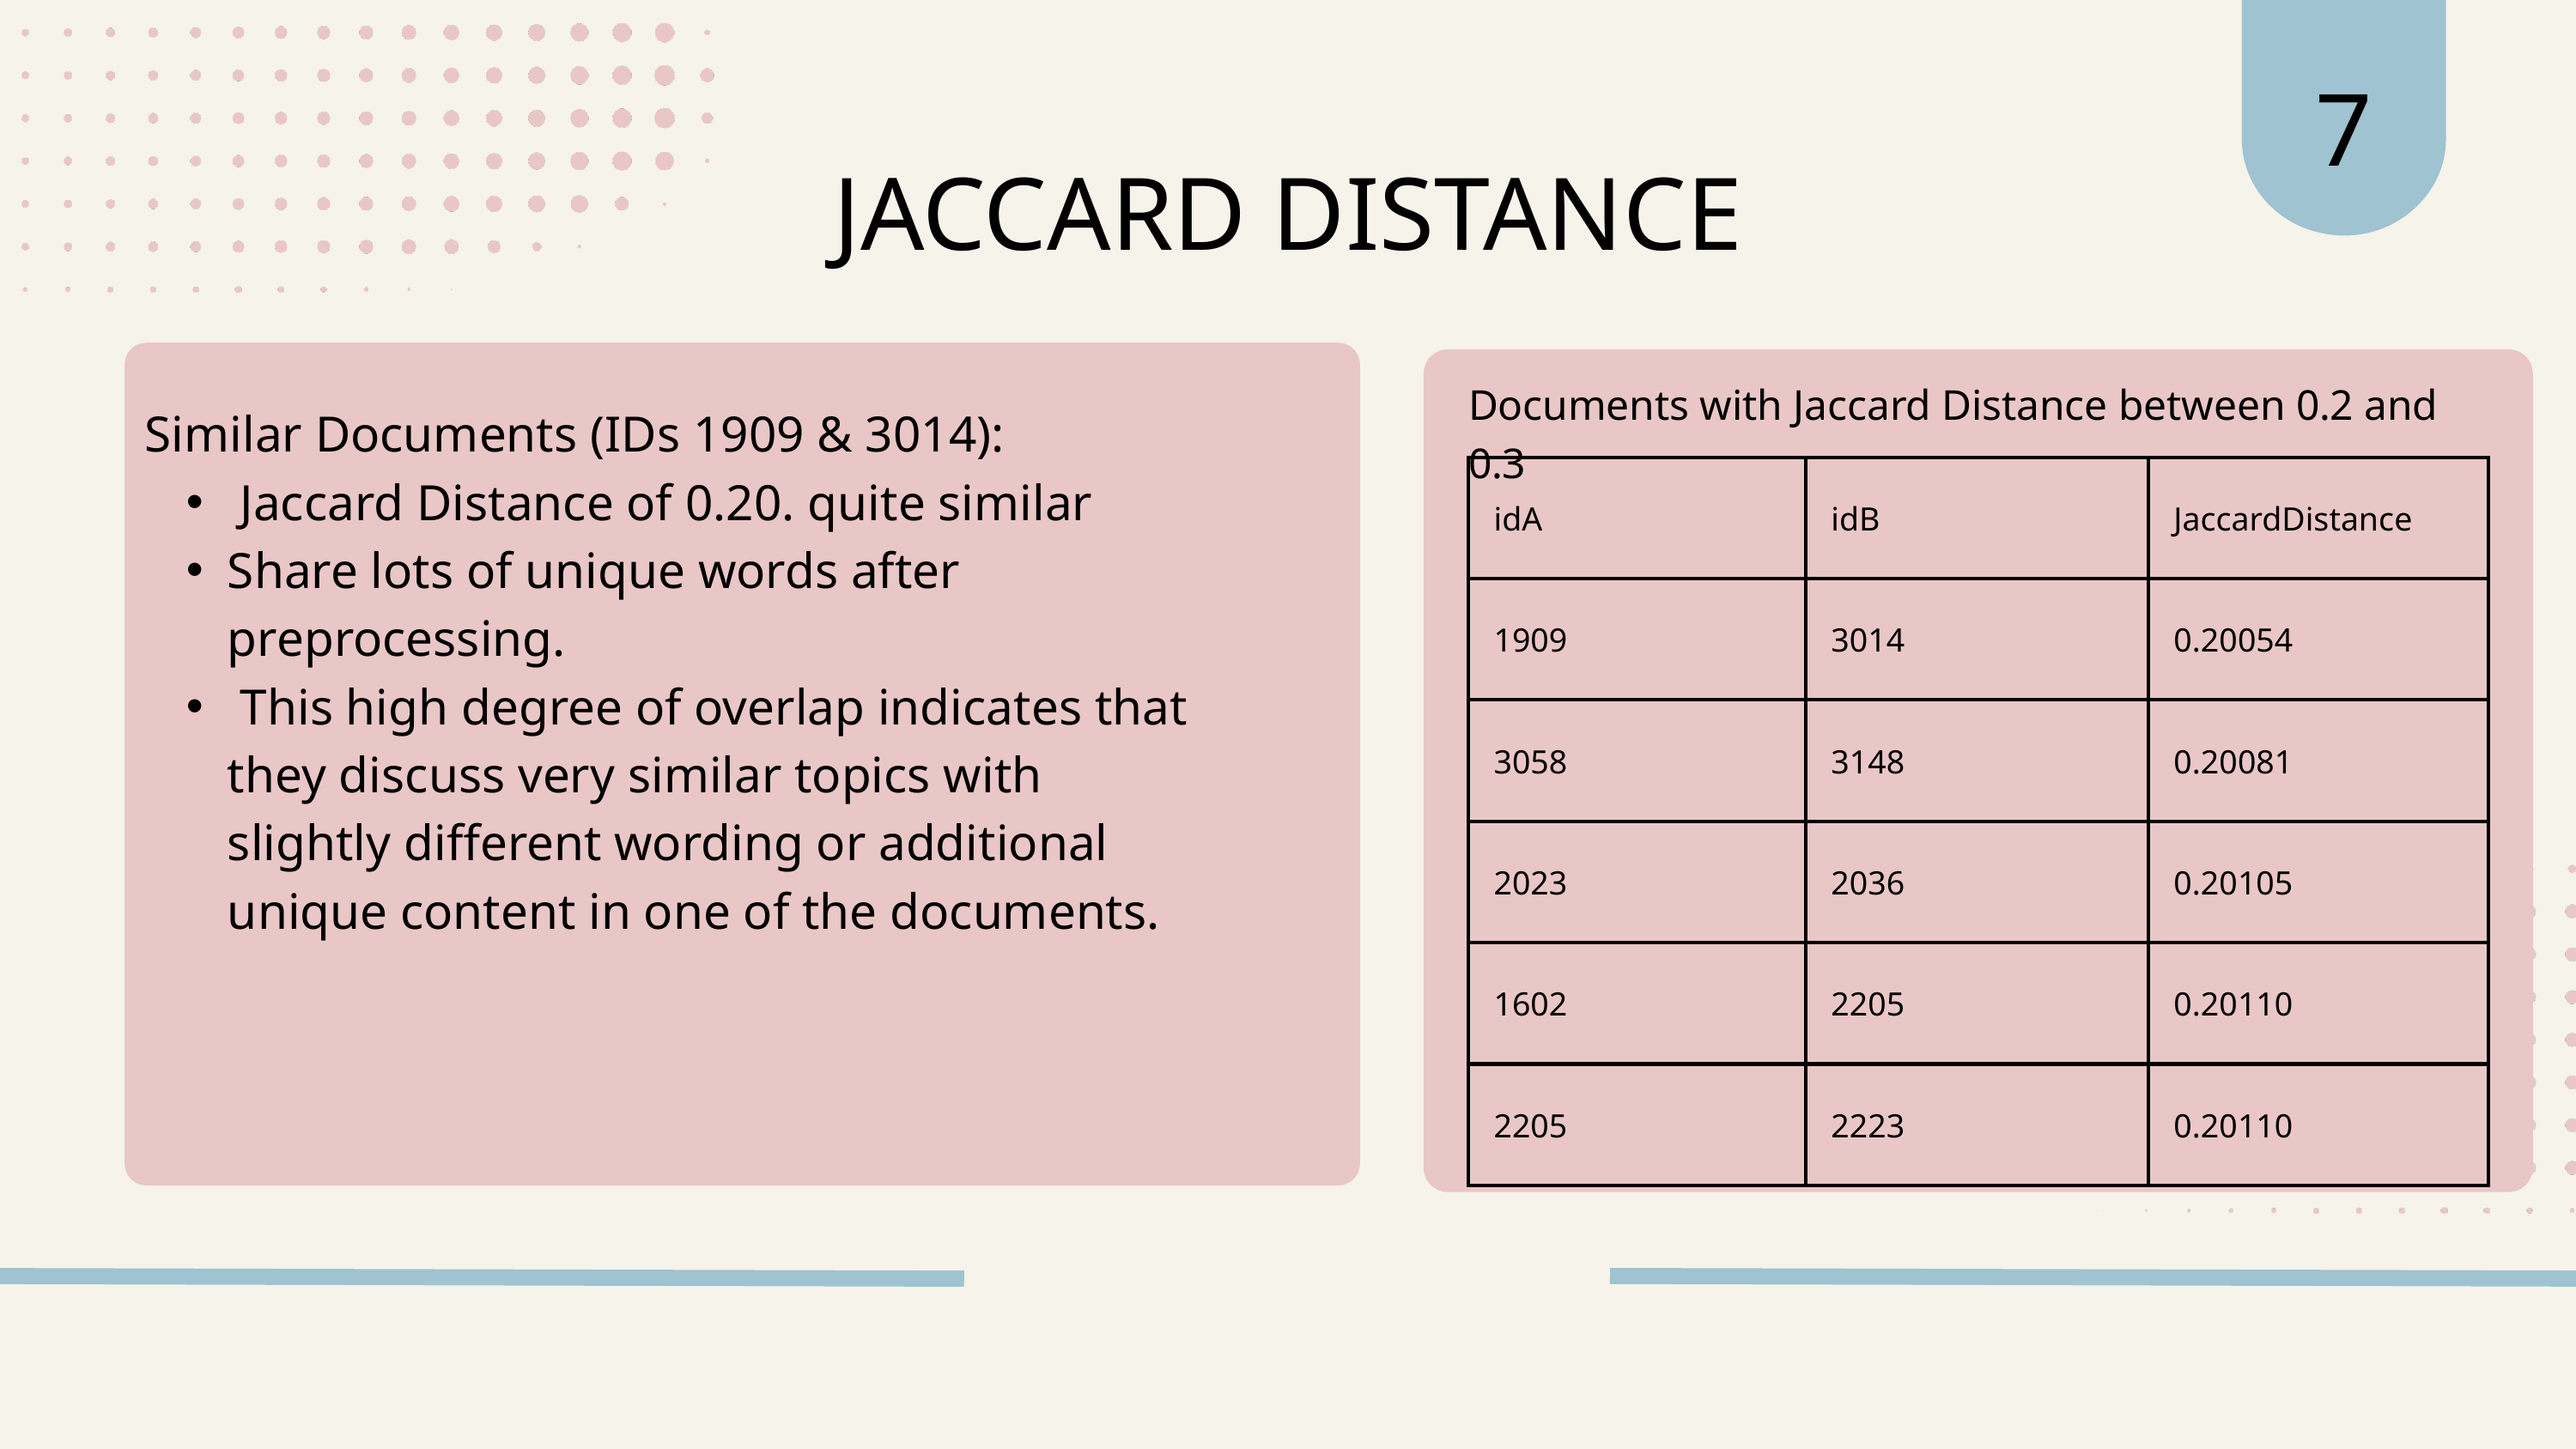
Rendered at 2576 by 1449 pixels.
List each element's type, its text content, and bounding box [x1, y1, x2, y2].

text_box [0, 0, 714, 293]
text_box JACCARD DISTANCE [144, 130, 2432, 270]
text_box [1889, 864, 2576, 1215]
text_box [2233, 0, 2455, 236]
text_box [1423, 349, 2534, 1192]
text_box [124, 342, 1361, 1186]
